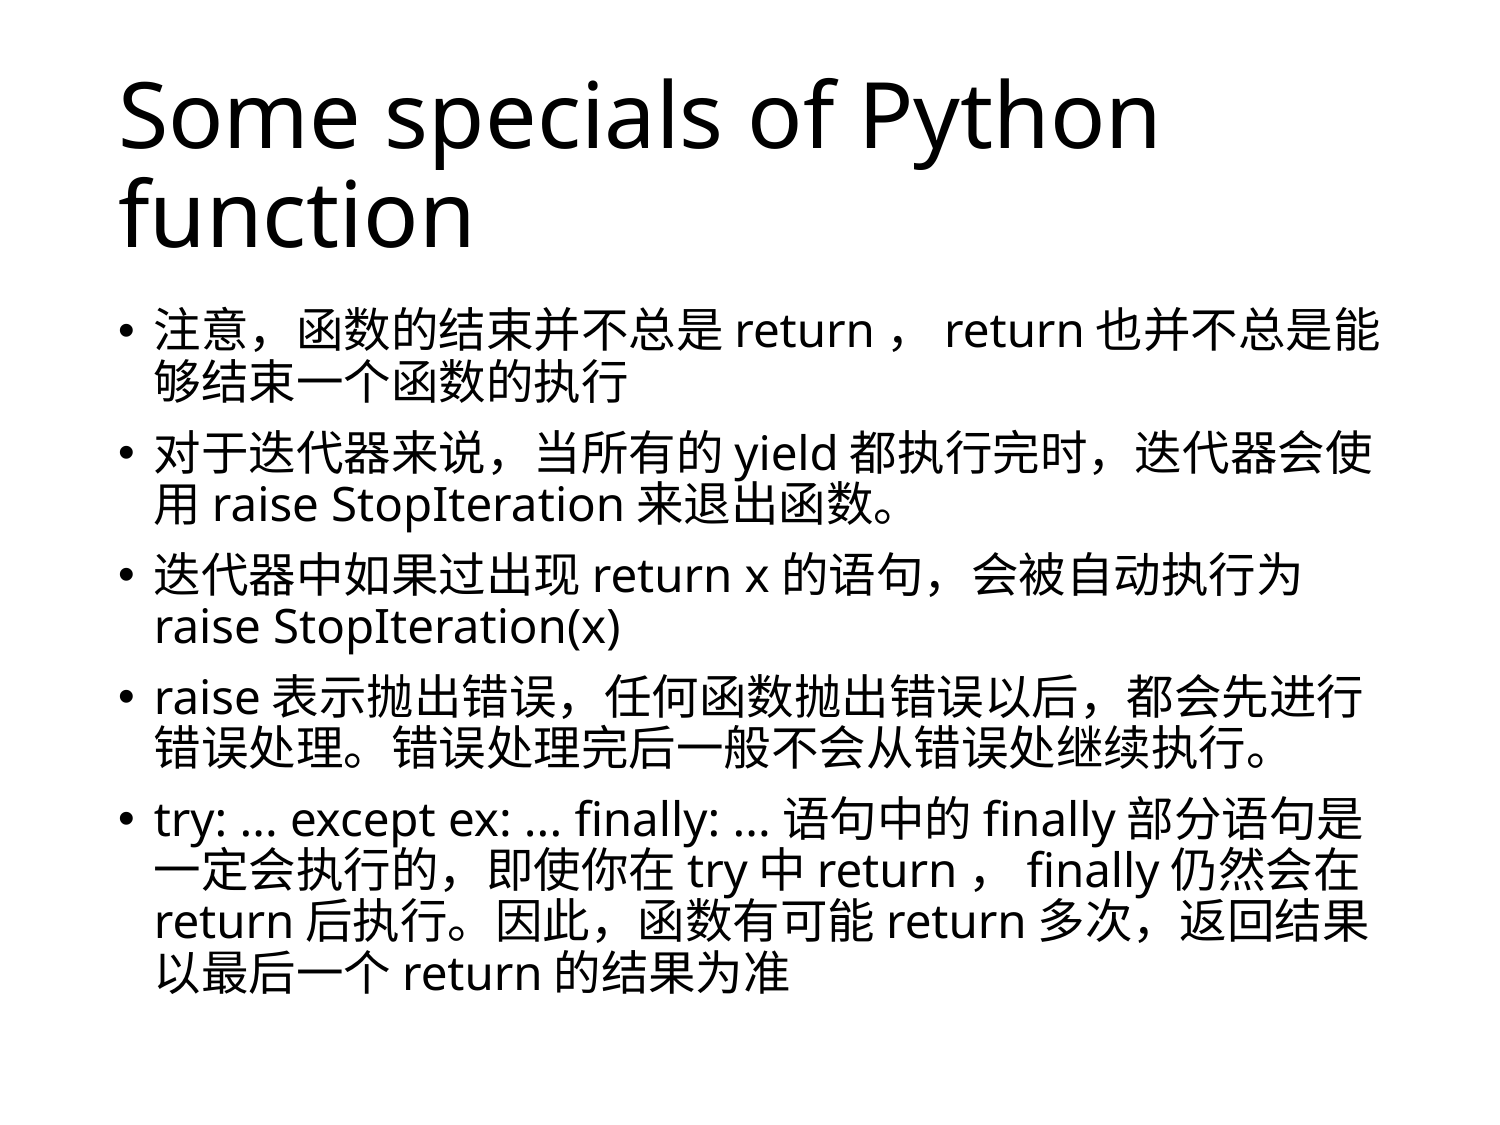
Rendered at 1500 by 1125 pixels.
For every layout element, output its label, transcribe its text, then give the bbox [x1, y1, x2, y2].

list 注意，函数的结束并不总是return，return也并不总是能够结束一个函数的执行 对于迭代器来说，当所有的yield都执行完时，迭代器会使用raise StopIteration来退出函数。 迭代器中如果过出现return x的语句，会被自动执行为raise StopIteration(x) raise表示抛出错误，任何函数抛出错误以后，都会先进行错误处理。错误处理完后一般不会从错误处继续执行。 try: ... except ex: ... finally: ...语句中的finally部分语句是一定会执行的，即使你在try中return，finally仍然会在return后执行。因此，函数有可能return多次，返回结果以最后一个return的结果为准 [103, 299, 1397, 1014]
title Some specials of Python function [103, 59, 1397, 278]
